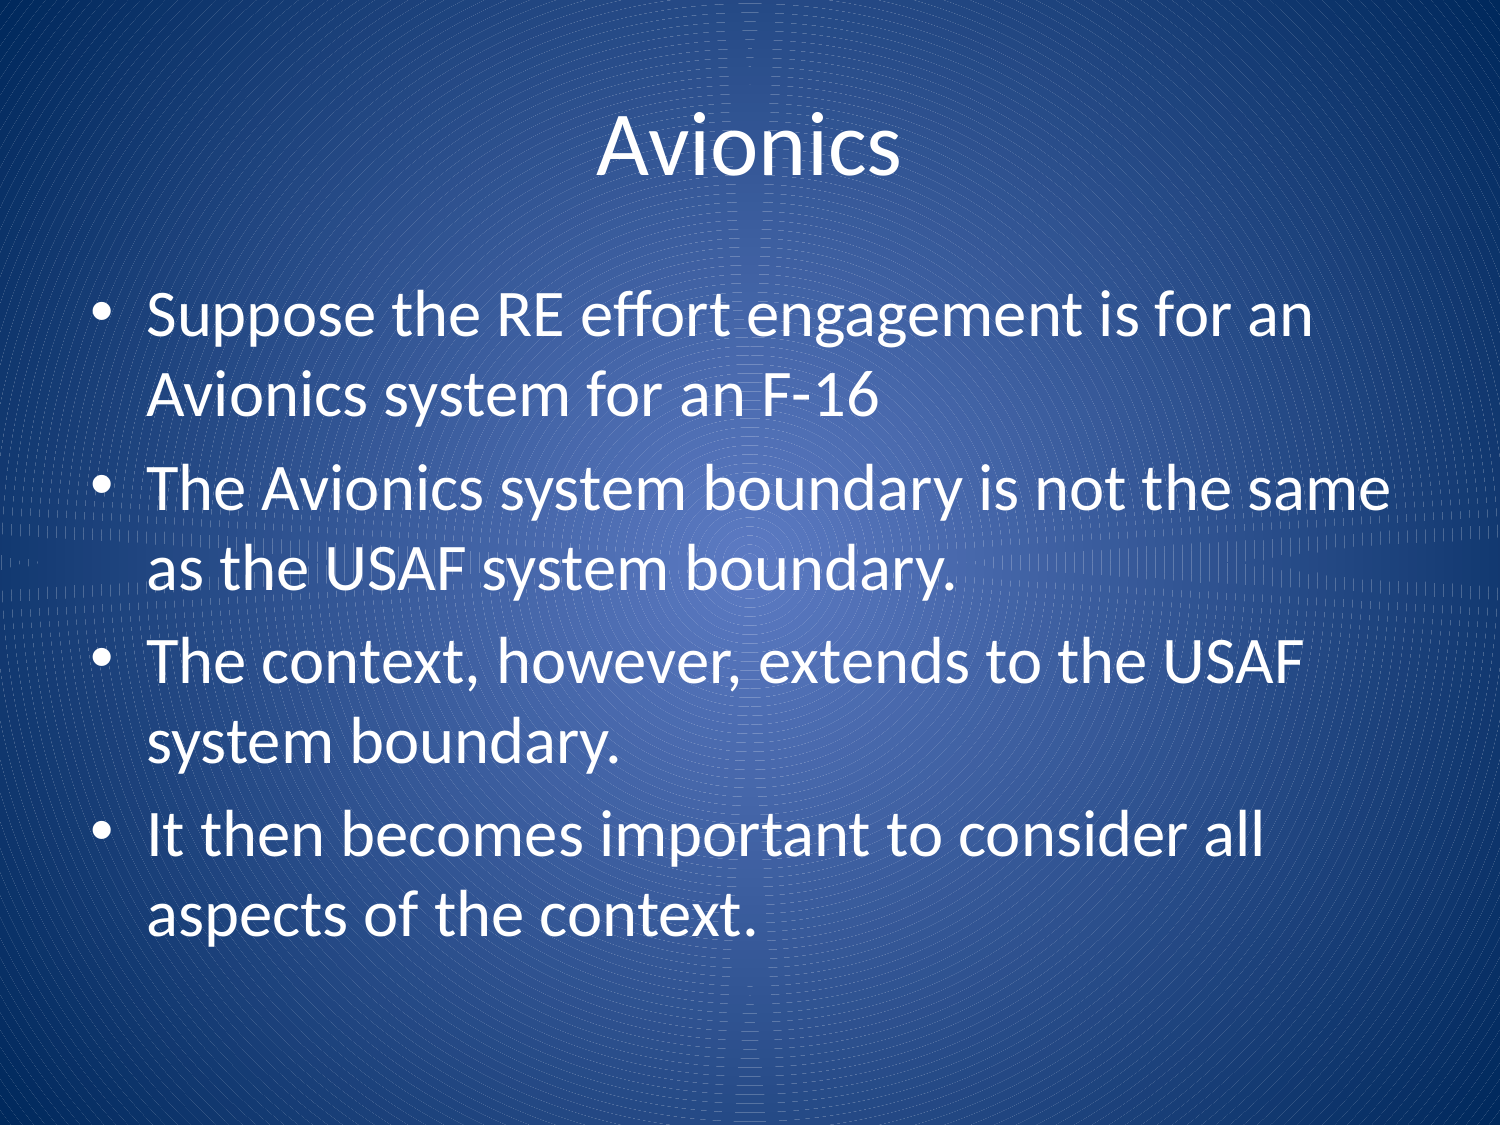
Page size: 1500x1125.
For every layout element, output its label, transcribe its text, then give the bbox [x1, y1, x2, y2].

title Avionics [75, 45, 1425, 233]
list Suppose the RE effort engagement is for an Avionics system for an F-16 The Avionics system boundary is not the same as the USAF system boundary. The context, however, extends to the USAF system boundary. It then becomes important to consider all aspects of the context. [75, 262, 1425, 1005]
